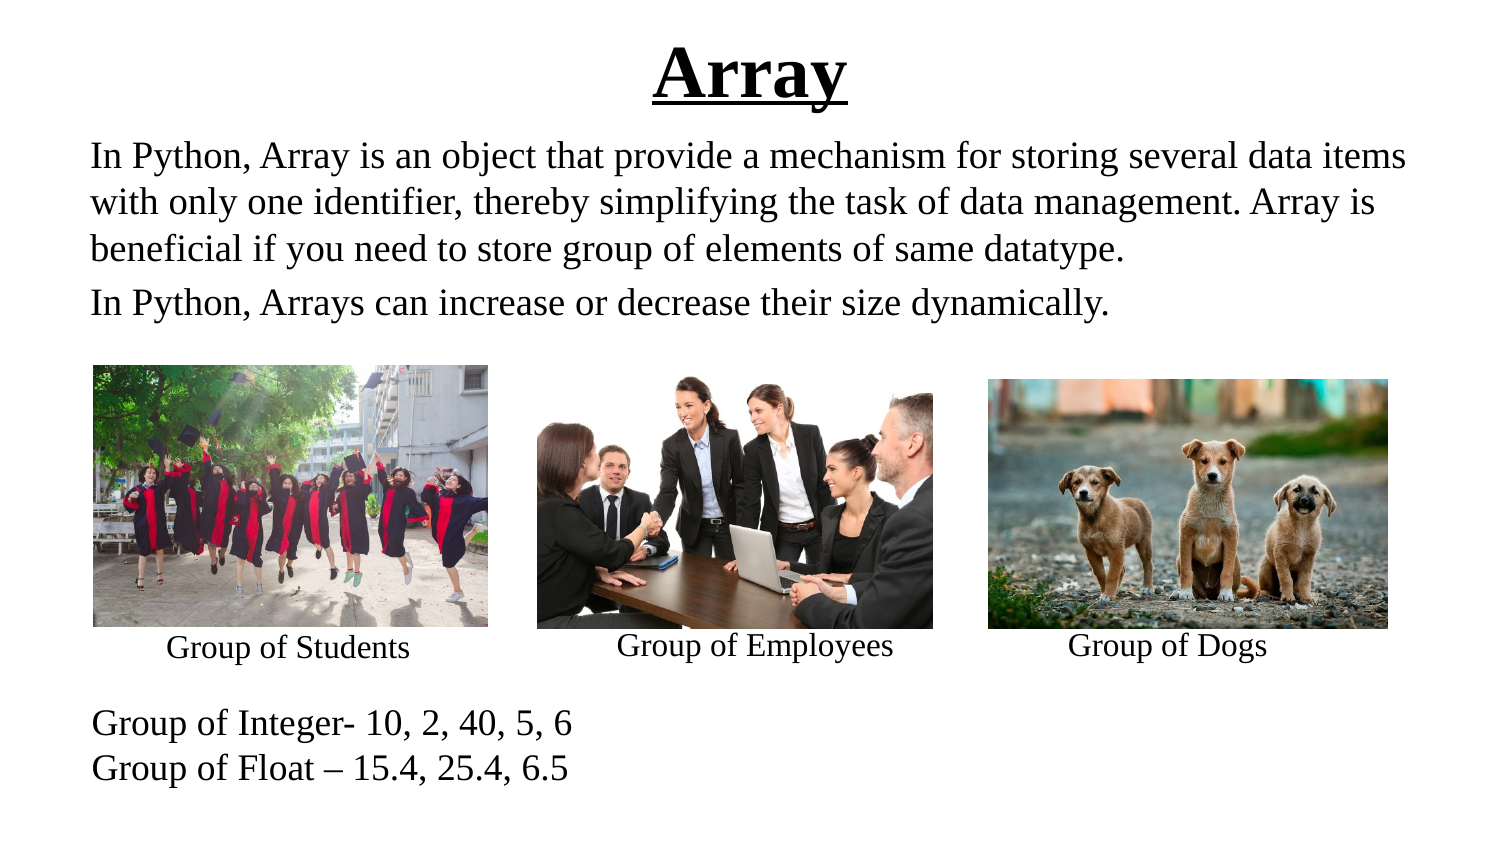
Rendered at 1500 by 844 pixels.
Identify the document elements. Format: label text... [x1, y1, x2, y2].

title Array [75, 0, 1425, 121]
text_box Group of Integer- 10, 2, 40, 5, 6 Group of Float – 15.4, 25.4, 6.5 [76, 690, 588, 796]
text_box Group of Employees [601, 638, 910, 671]
text_box Group of Dogs [1053, 637, 1283, 671]
text_box Group of Students [151, 636, 426, 673]
list In Python, Array is an object that provide a mechanism for storing several data items with only one identifier, thereby simplifying the task of data management. Array is beneficial if you need to store group of elements of same datatype. In Python, Arrays can increase or decrease their size dynamically. [75, 121, 1425, 334]
picture [92, 365, 488, 628]
picture [537, 365, 933, 630]
picture [988, 378, 1388, 629]
